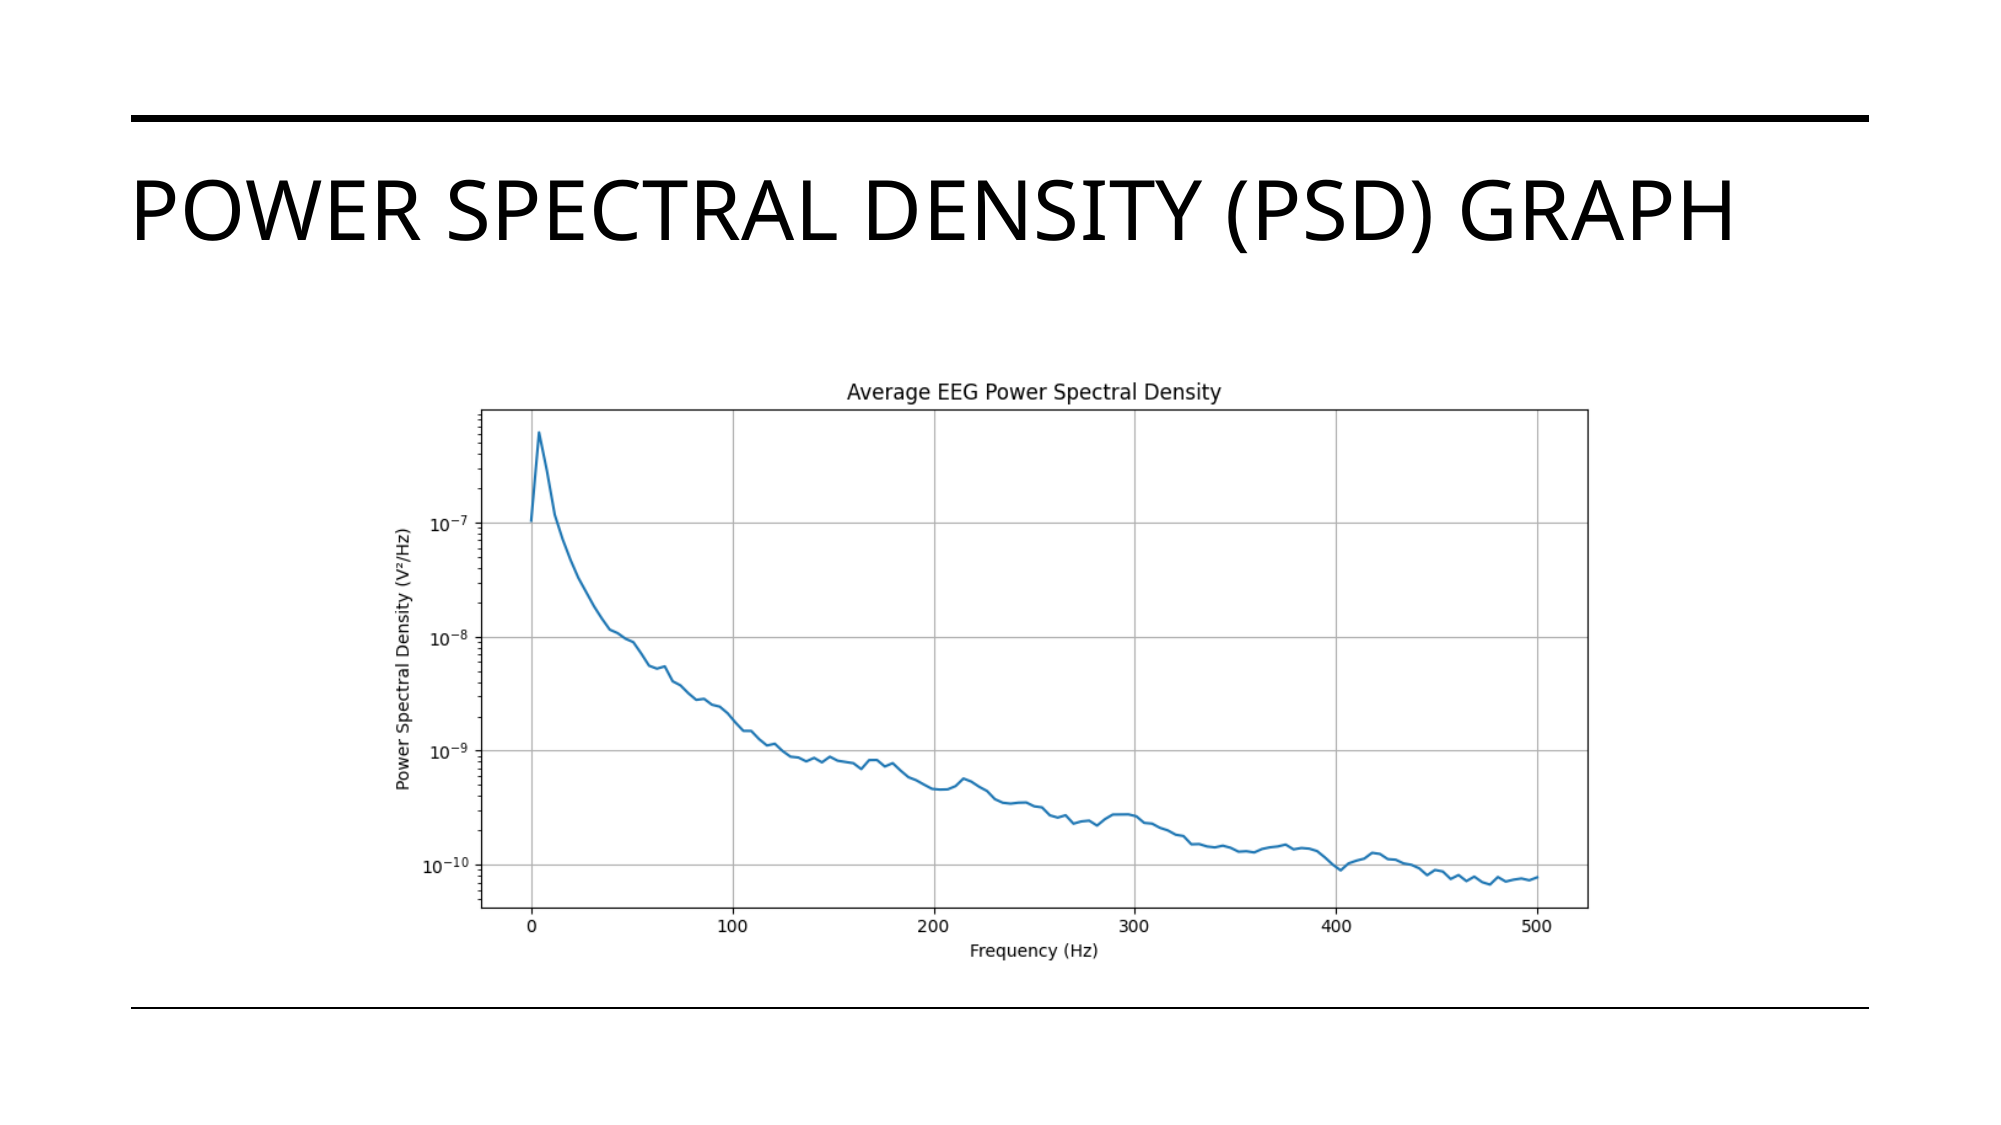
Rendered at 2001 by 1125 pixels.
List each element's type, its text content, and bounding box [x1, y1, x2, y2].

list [378, 364, 1606, 979]
title Power spectral density (PSD) Graph [114, 149, 1869, 365]
